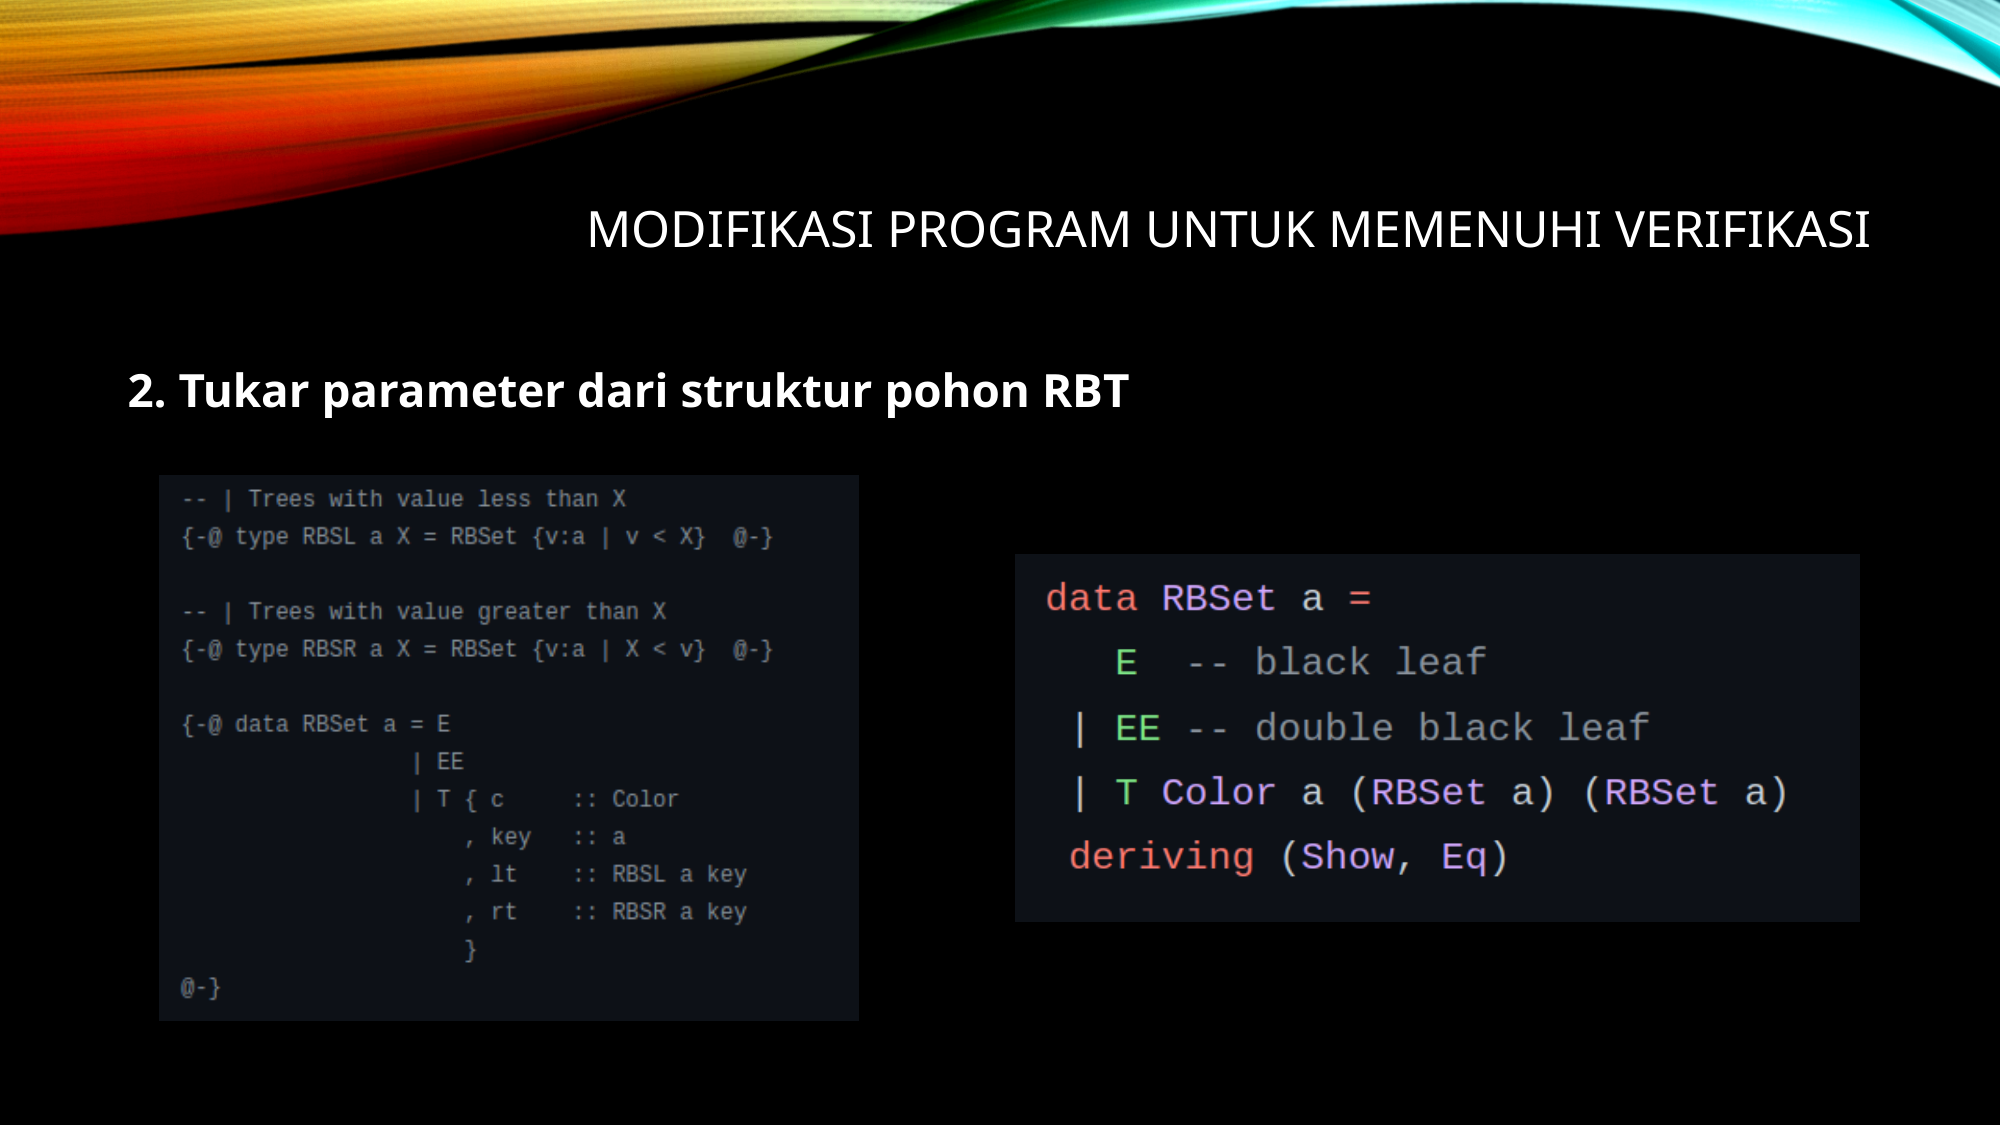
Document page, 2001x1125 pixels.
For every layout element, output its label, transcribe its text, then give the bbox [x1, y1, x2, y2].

picture [158, 475, 859, 1021]
list 2. Tukar parameter dari struktur pohon RBT [112, 360, 1888, 1021]
picture [0, 0, 2000, 237]
title Modifikasi Program untuk Memenuhi Verifikasi [474, 125, 1888, 338]
picture [1015, 554, 1860, 923]
